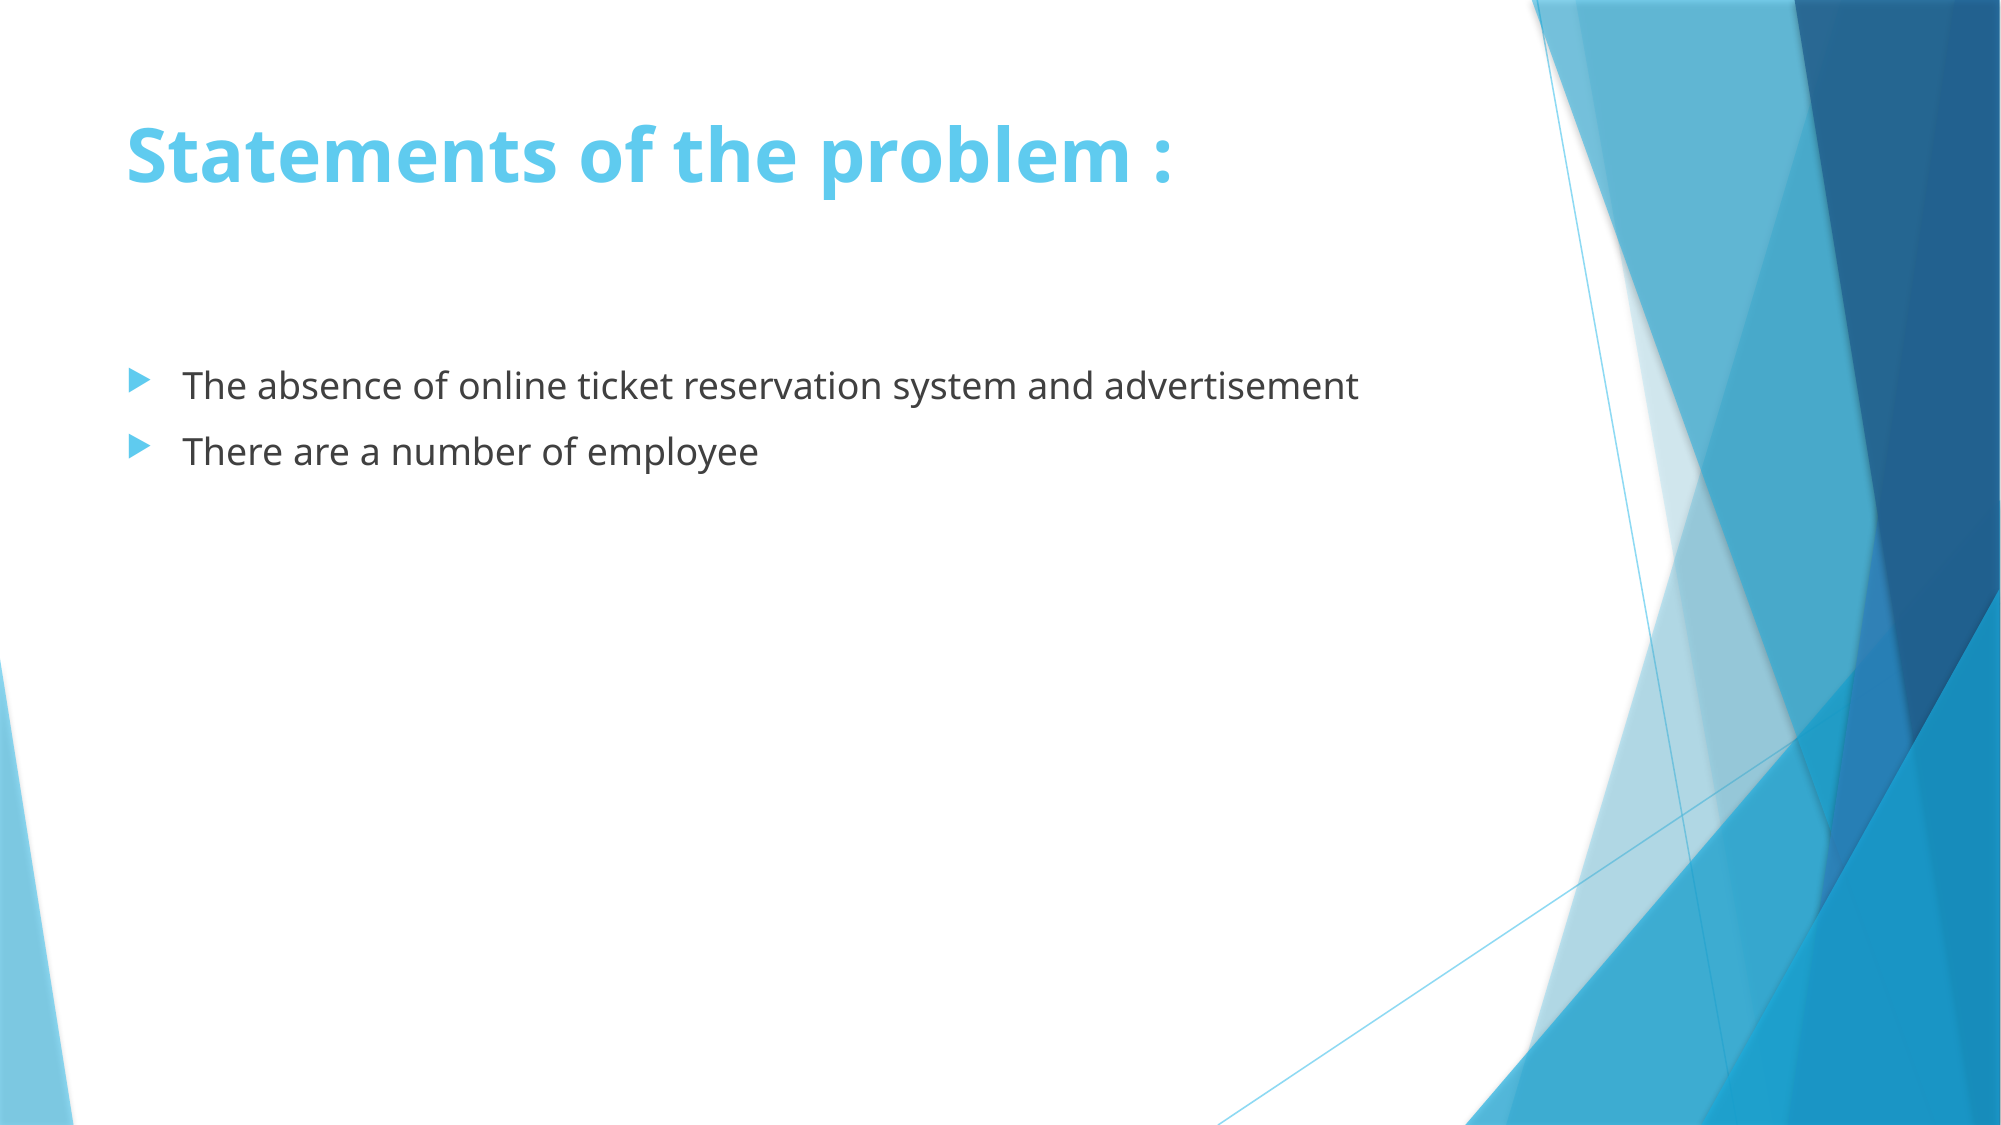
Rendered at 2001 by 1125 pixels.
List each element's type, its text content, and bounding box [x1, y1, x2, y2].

list The absence of online ticket reservation system and advertisement There are a number of employee [111, 354, 1522, 992]
title Statements of the problem : [111, 99, 1522, 317]
